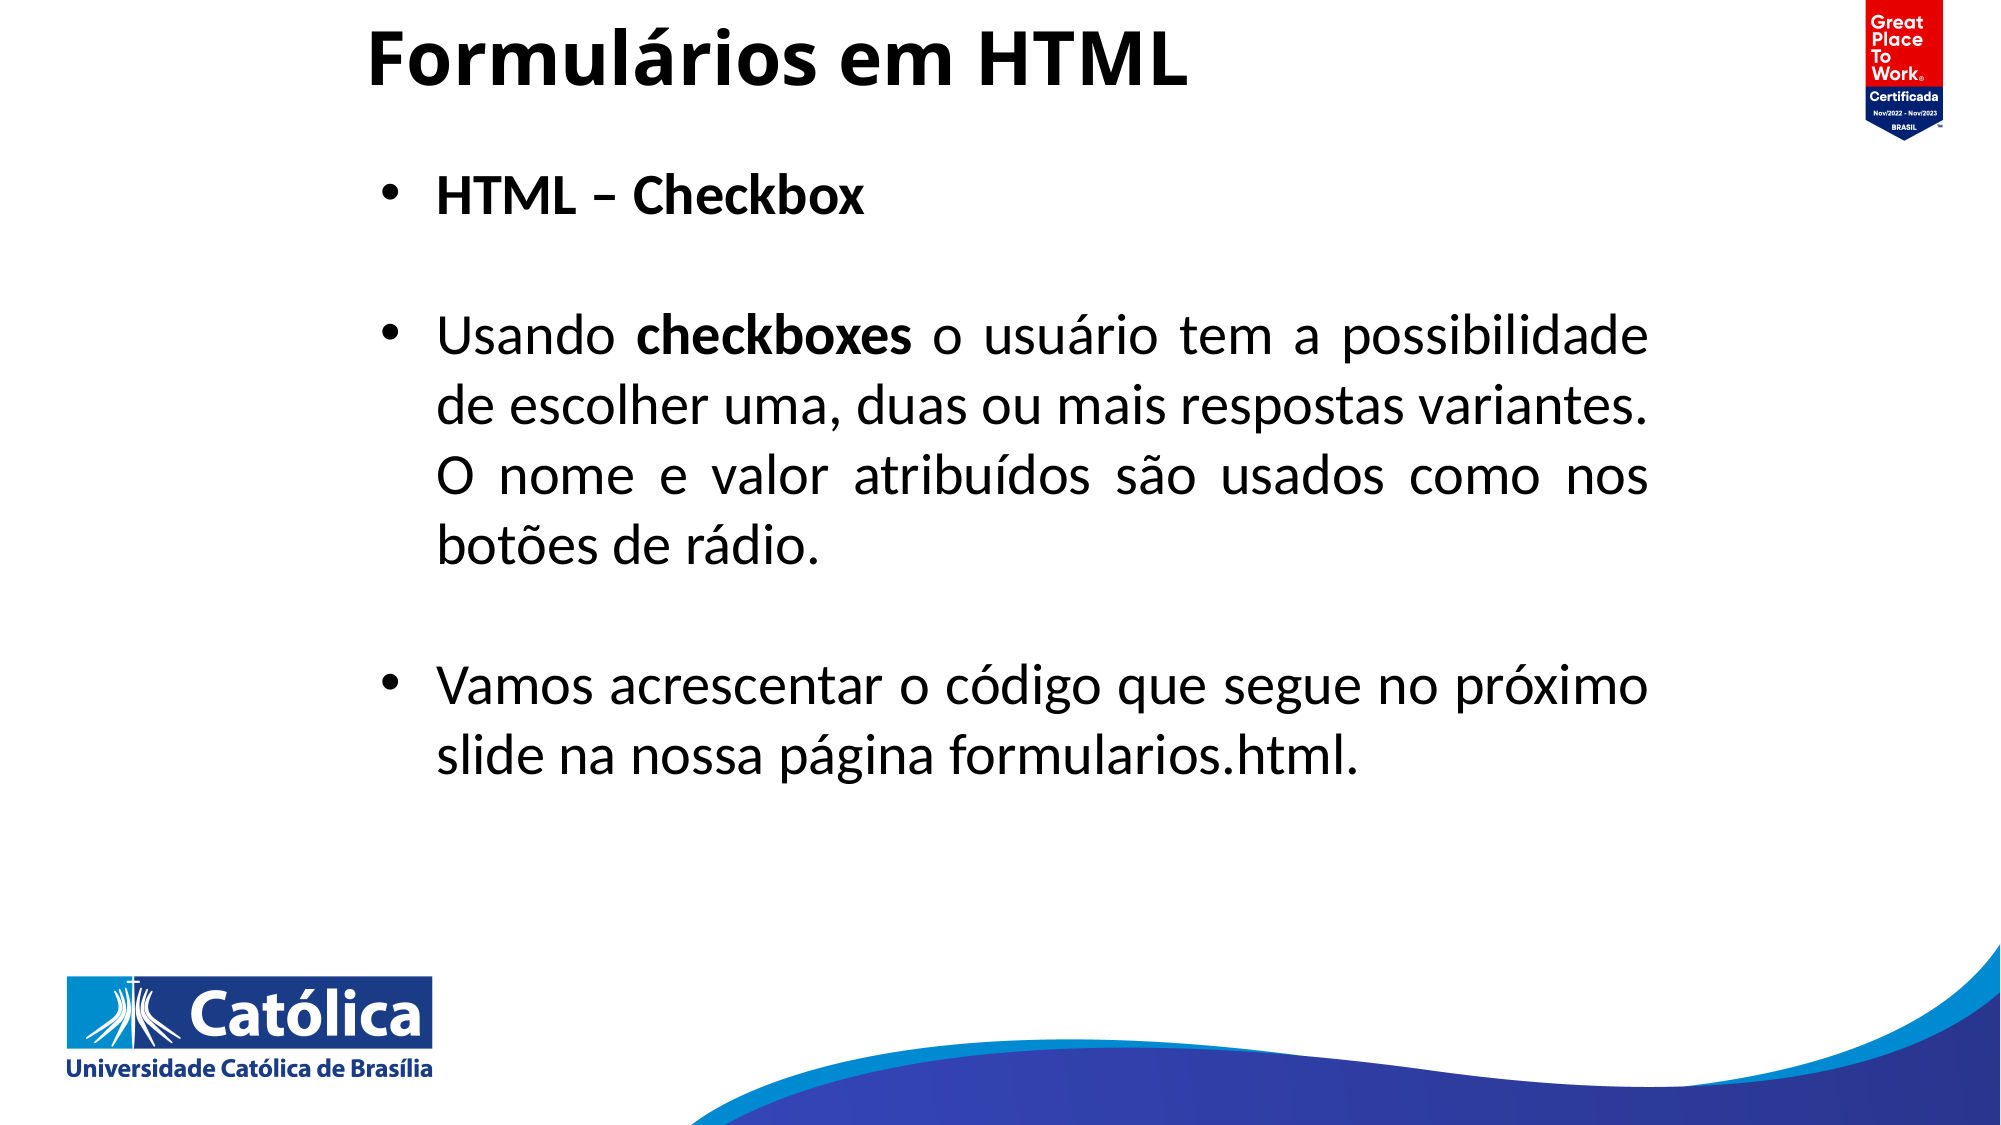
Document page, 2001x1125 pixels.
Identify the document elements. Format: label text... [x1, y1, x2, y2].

text_box HTML – Checkbox Usando checkboxes o usuário tem a possibilidade de escolher uma, duas ou mais respostas variantes. O nome e valor atribuídos são usados como nos botões de rádio. Vamos acrescentar o código que segue no próximo slide na nossa página formularios.html. [365, 149, 1665, 794]
picture [0, 0, 2001, 1125]
title Formulários em HTML [350, 9, 1650, 114]
